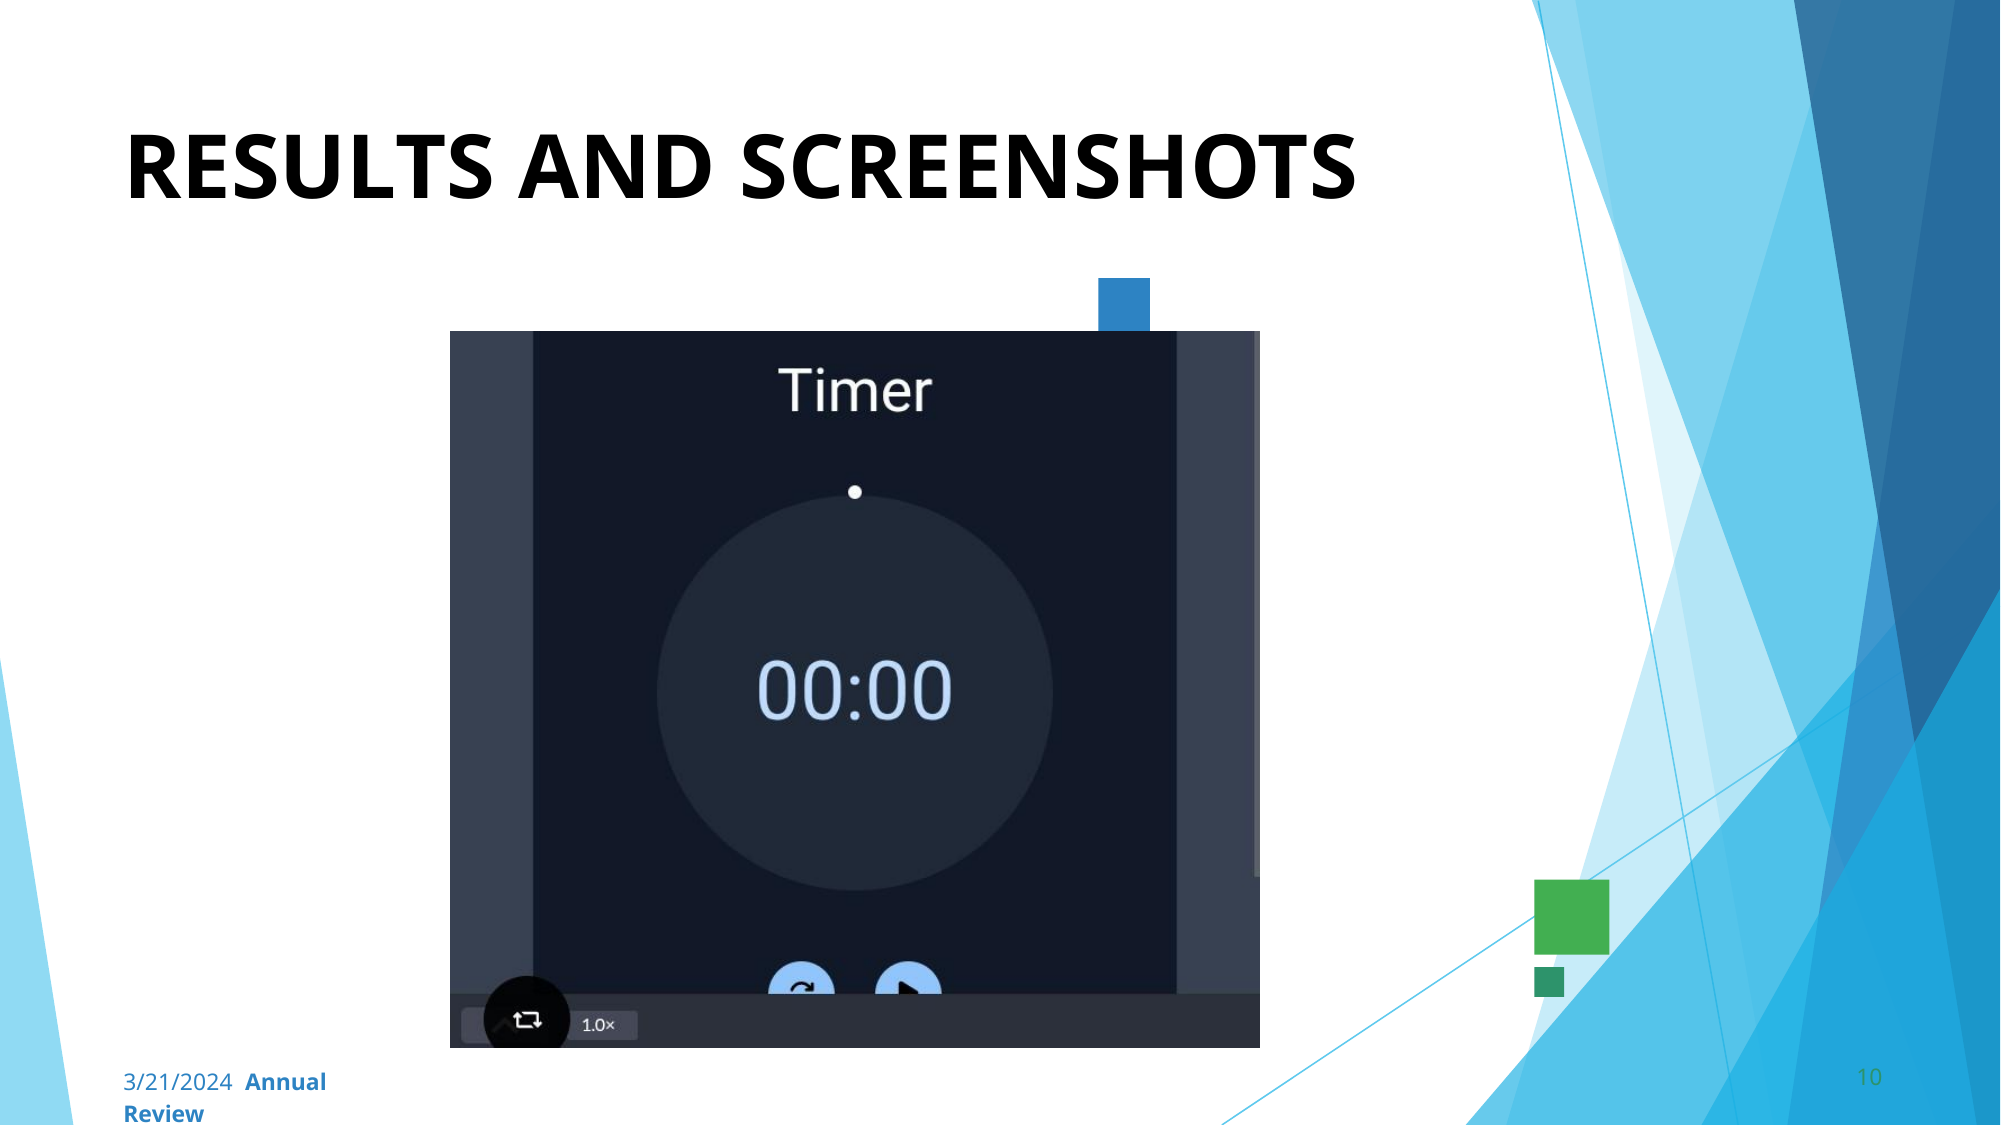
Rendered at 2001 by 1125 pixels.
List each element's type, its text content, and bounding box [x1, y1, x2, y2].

text_box 3/21/2024 Annual Review [123, 1116, 415, 1125]
text_box [1534, 879, 1610, 955]
text_box [10, 554, 416, 1116]
text_box [1534, 967, 1565, 997]
title RESULTS AND SCREENSHOTS [121, 107, 1513, 298]
picture [449, 330, 1410, 1049]
text_box ‹#› [1849, 1061, 1888, 1095]
text_box [1098, 298, 1150, 329]
text_box [1415, 386, 1850, 543]
